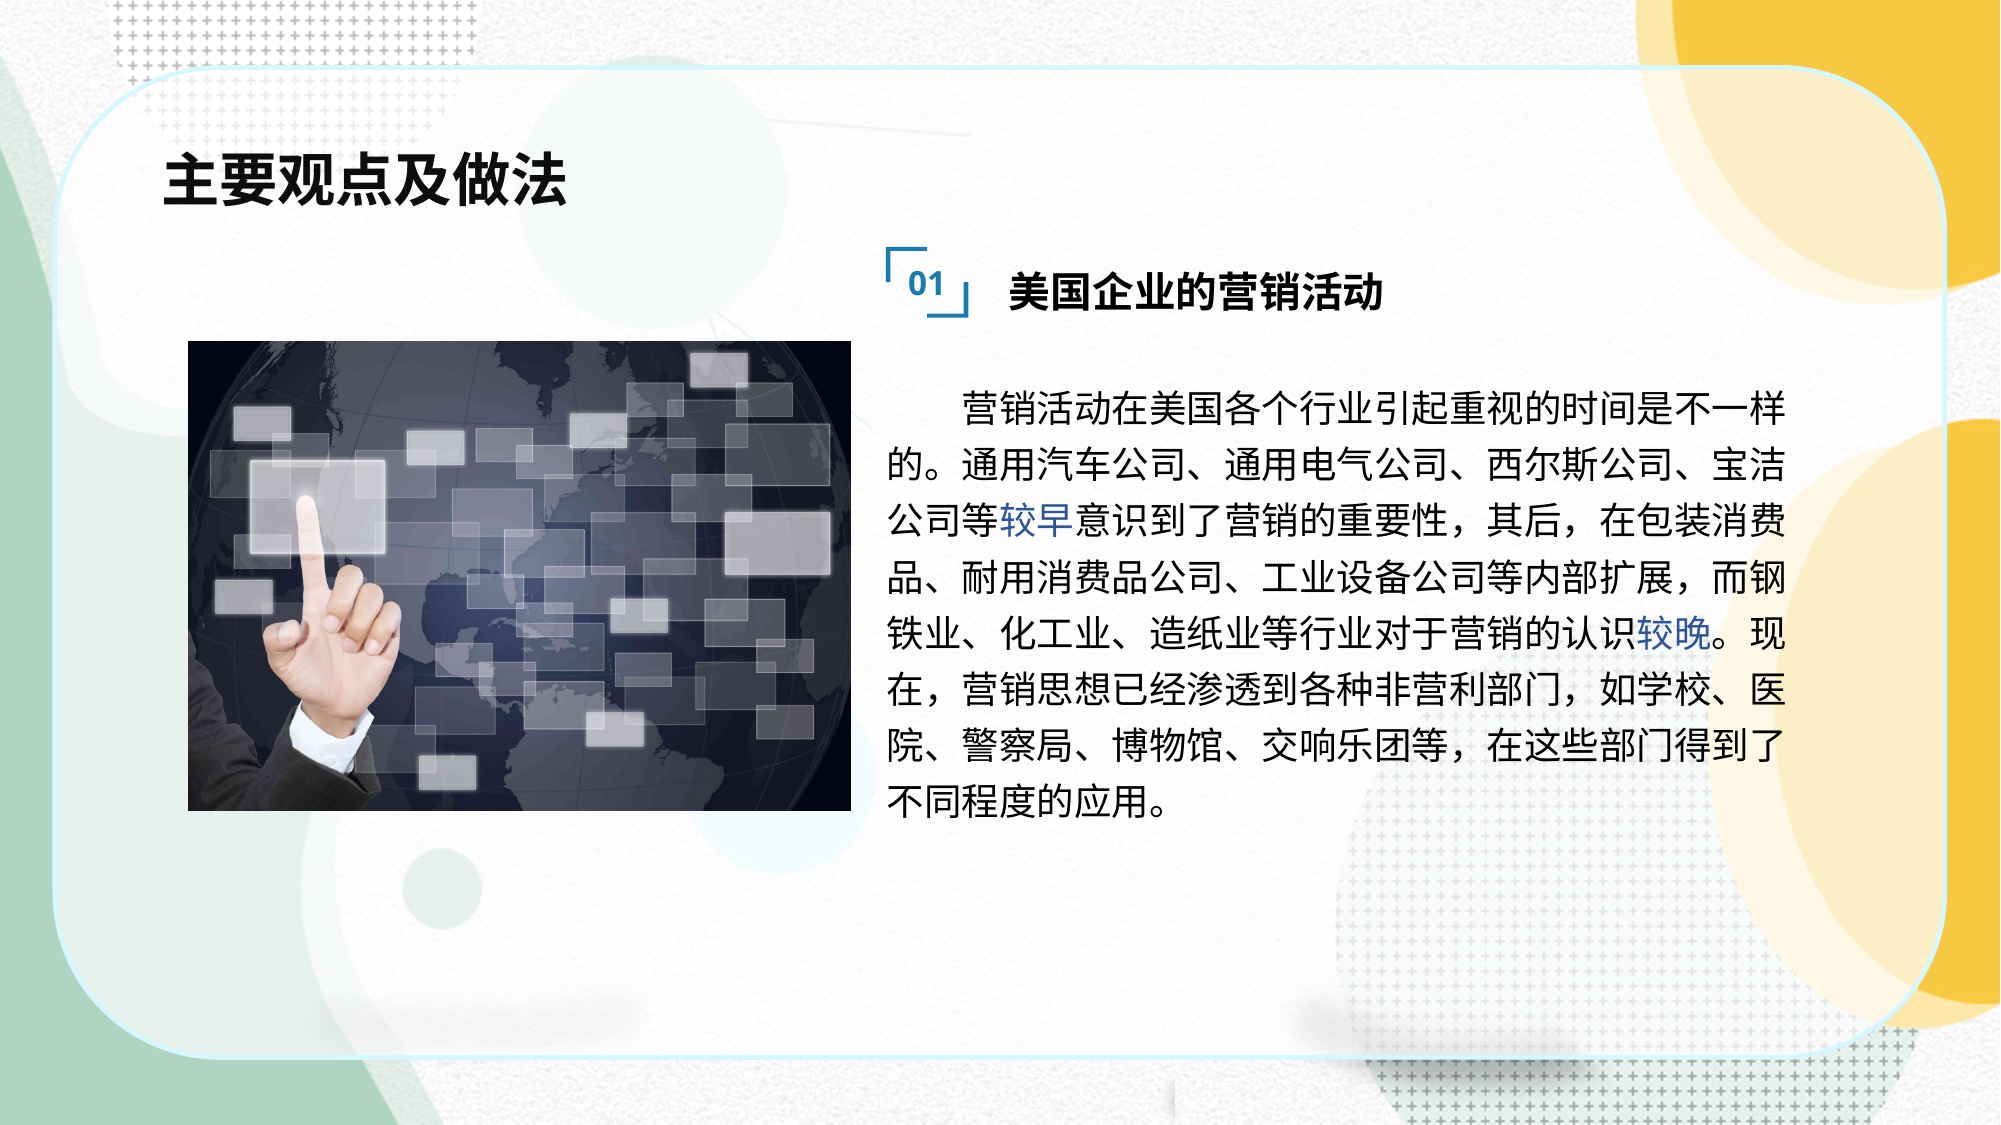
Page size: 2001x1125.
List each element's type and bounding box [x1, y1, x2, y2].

picture [188, 341, 851, 811]
text_box [0, 0, 2000, 1125]
